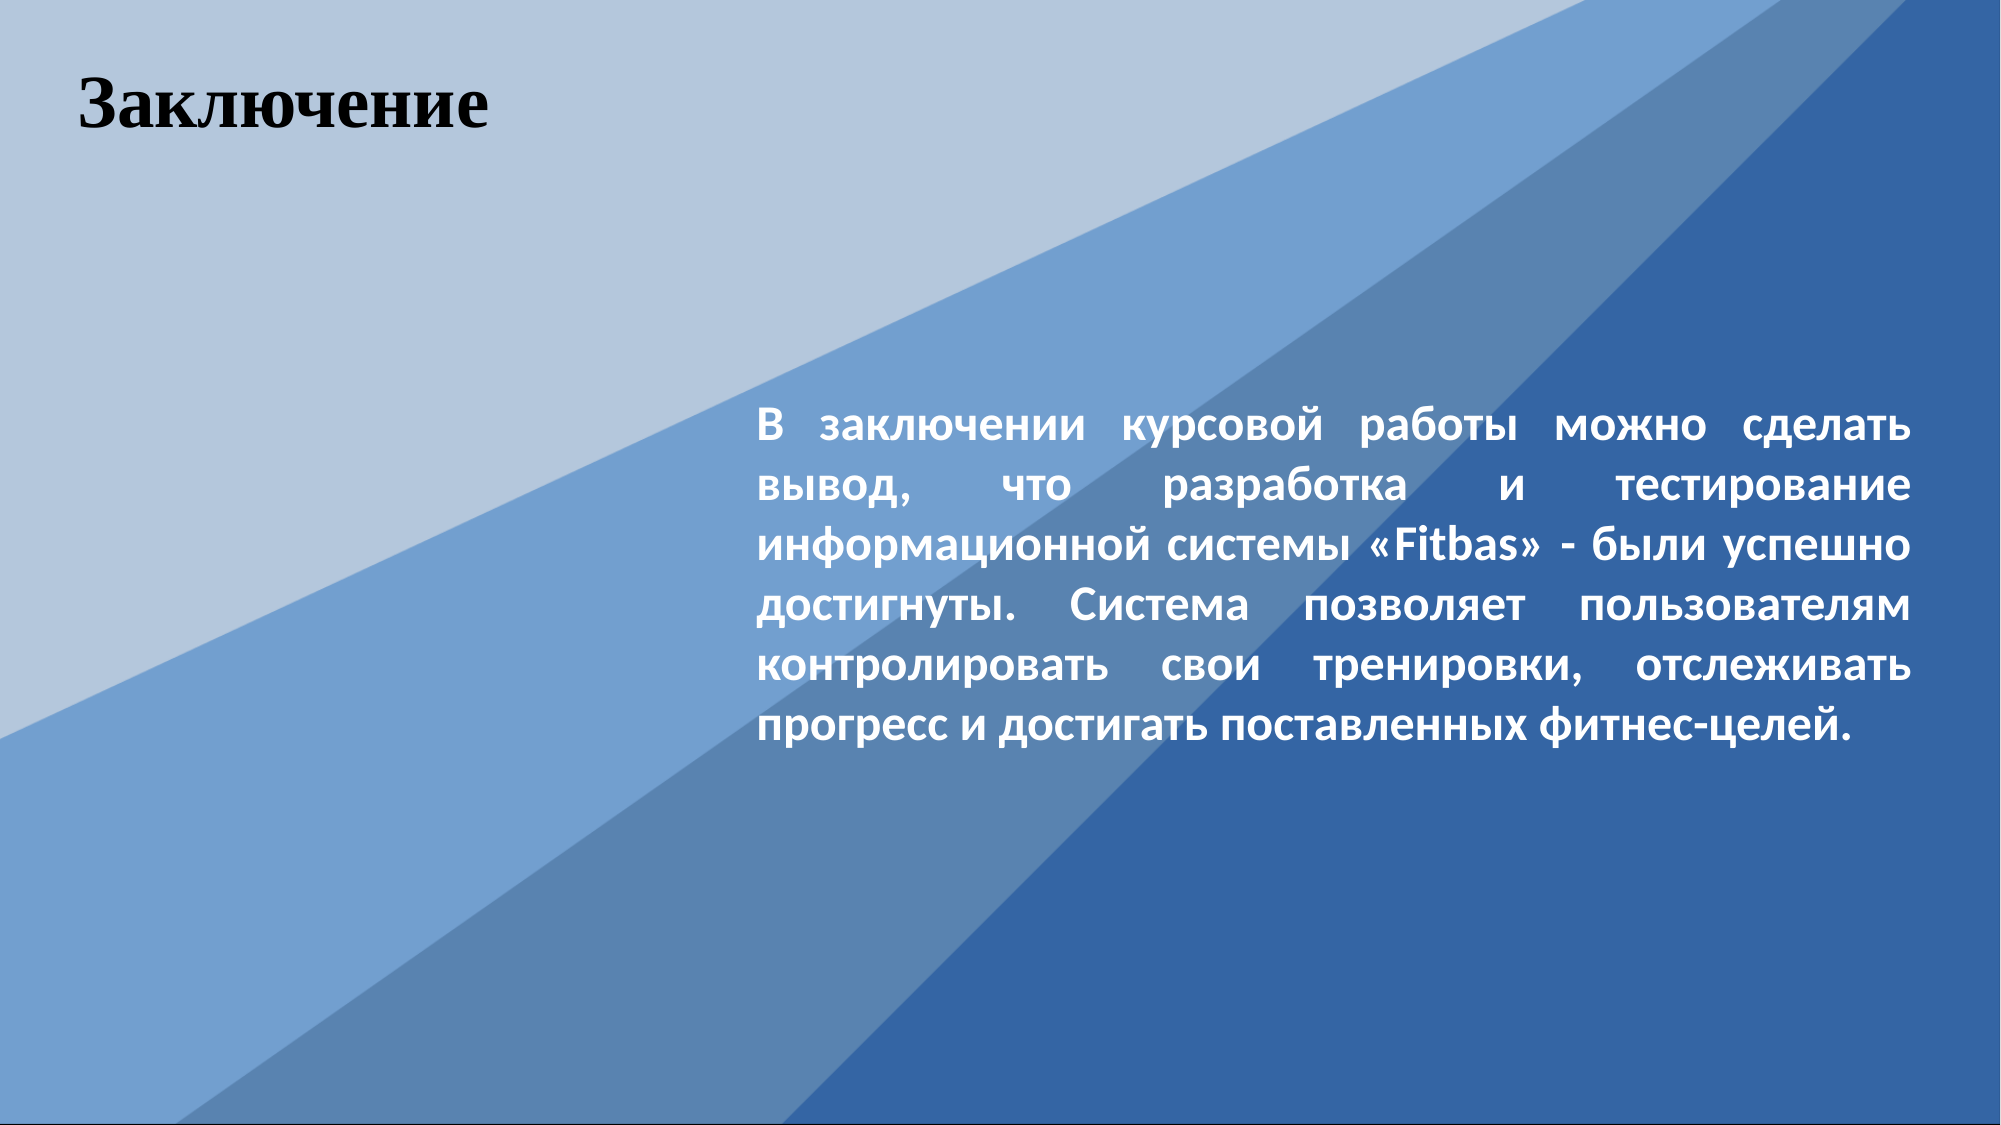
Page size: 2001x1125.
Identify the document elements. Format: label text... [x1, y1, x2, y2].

text_box Заключение [62, 45, 557, 151]
picture [0, 0, 2001, 1125]
text_box В заключении курсовой работы можно сделать вывод, что разработка и тестирование информационной системы «Fitbas» - были успешно достигнуты. Система позволяет пользователям контролировать свои тренировки, отслеживать прогресс и достигать поставленных фитнес-целей. [741, 382, 1928, 758]
